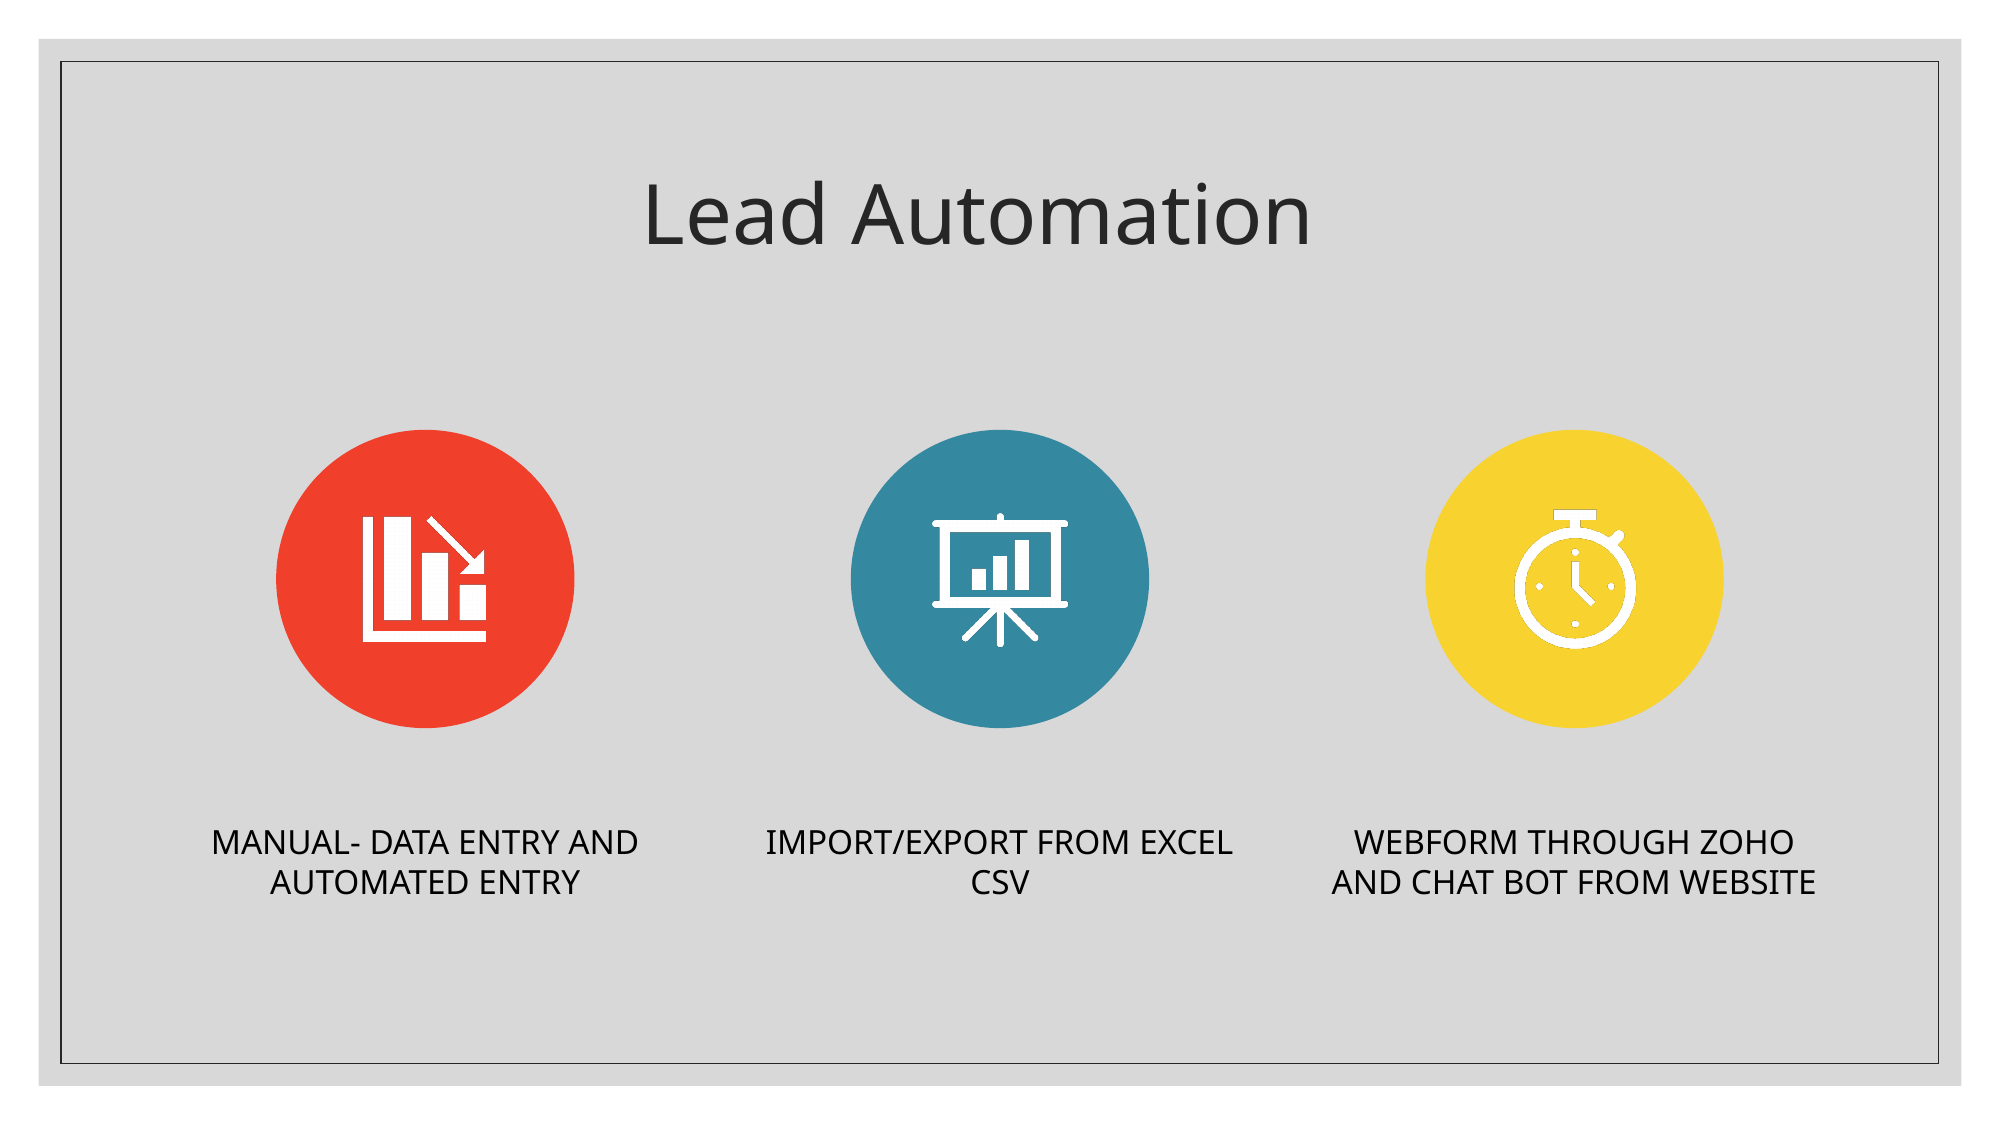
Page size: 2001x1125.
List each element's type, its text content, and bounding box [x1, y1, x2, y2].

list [174, 378, 1825, 991]
title Lead Automation [174, 105, 1825, 331]
